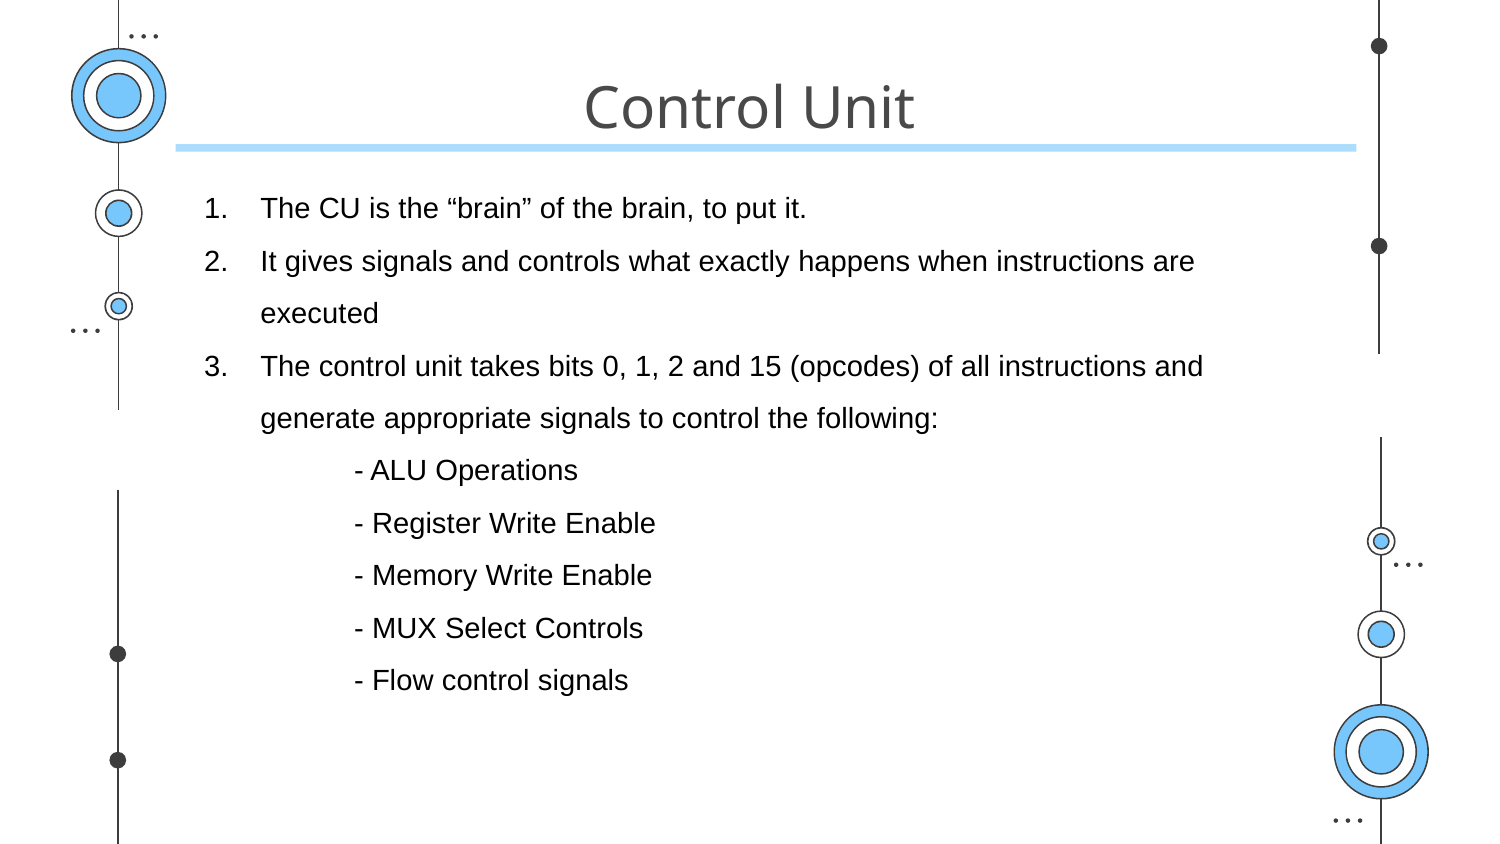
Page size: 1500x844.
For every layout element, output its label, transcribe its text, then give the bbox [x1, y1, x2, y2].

title Control Unit [299, 55, 1201, 142]
text_box [174, 142, 1358, 154]
text_box The CU is the “brain” of the brain, to put it. It gives signals and controls what exactly happens when instructions are executed The control unit takes bits 0, 1, 2 and 15 (opcodes) of all instructions and generate appropriate signals to control the following: - ALU Operations - Register Write Enable - Memory Write Enable - MUX Select Controls - Flow control signals [189, 164, 1311, 704]
